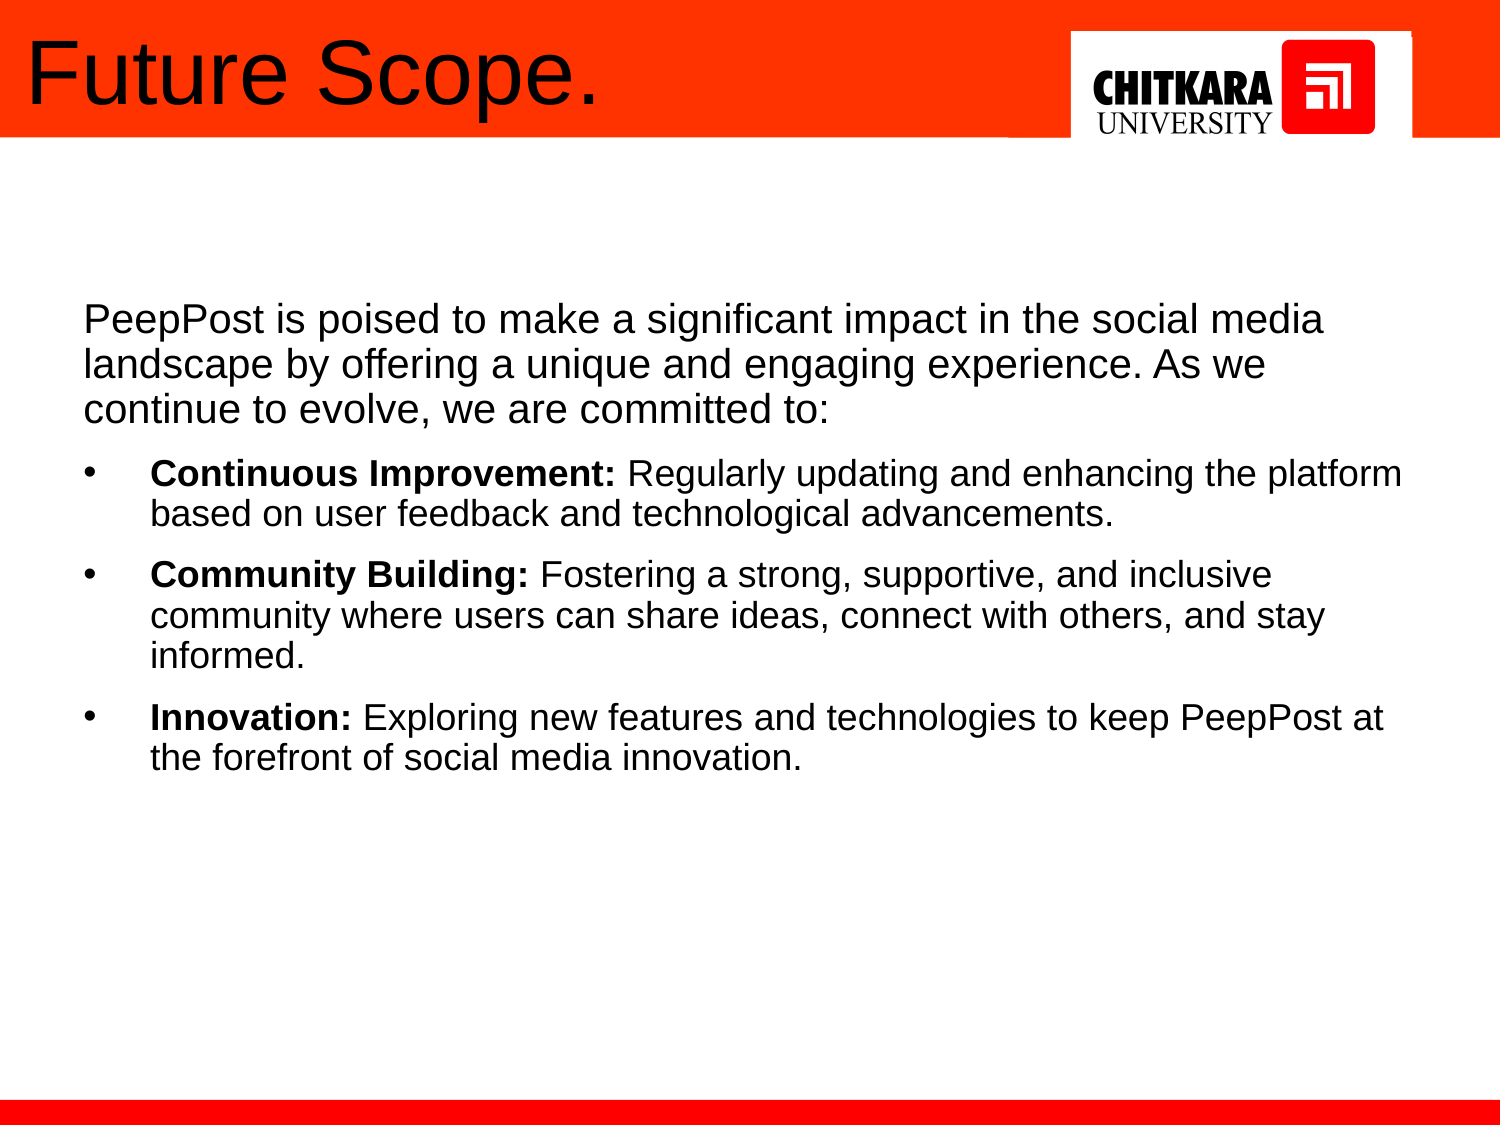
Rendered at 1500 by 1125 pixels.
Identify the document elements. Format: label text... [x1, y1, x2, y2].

picture [1074, 37, 1390, 138]
subtitle PeepPost is poised to make a significant impact in the social media landscape by offering a unique and engaging experience. As we continue to evolve, we are committed to: Continuous Improvement: Regularly updating and enhancing the platform based on user feedback and technological advancements. Community Building: Fostering a strong, supportive, and inclusive community where users can share ideas, connect with others, and stay informed. Innovation: Exploring new features and technologies to keep PeepPost at the forefront of social media innovation. [75, 212, 1425, 865]
title Future Scope. [0, 0, 900, 150]
